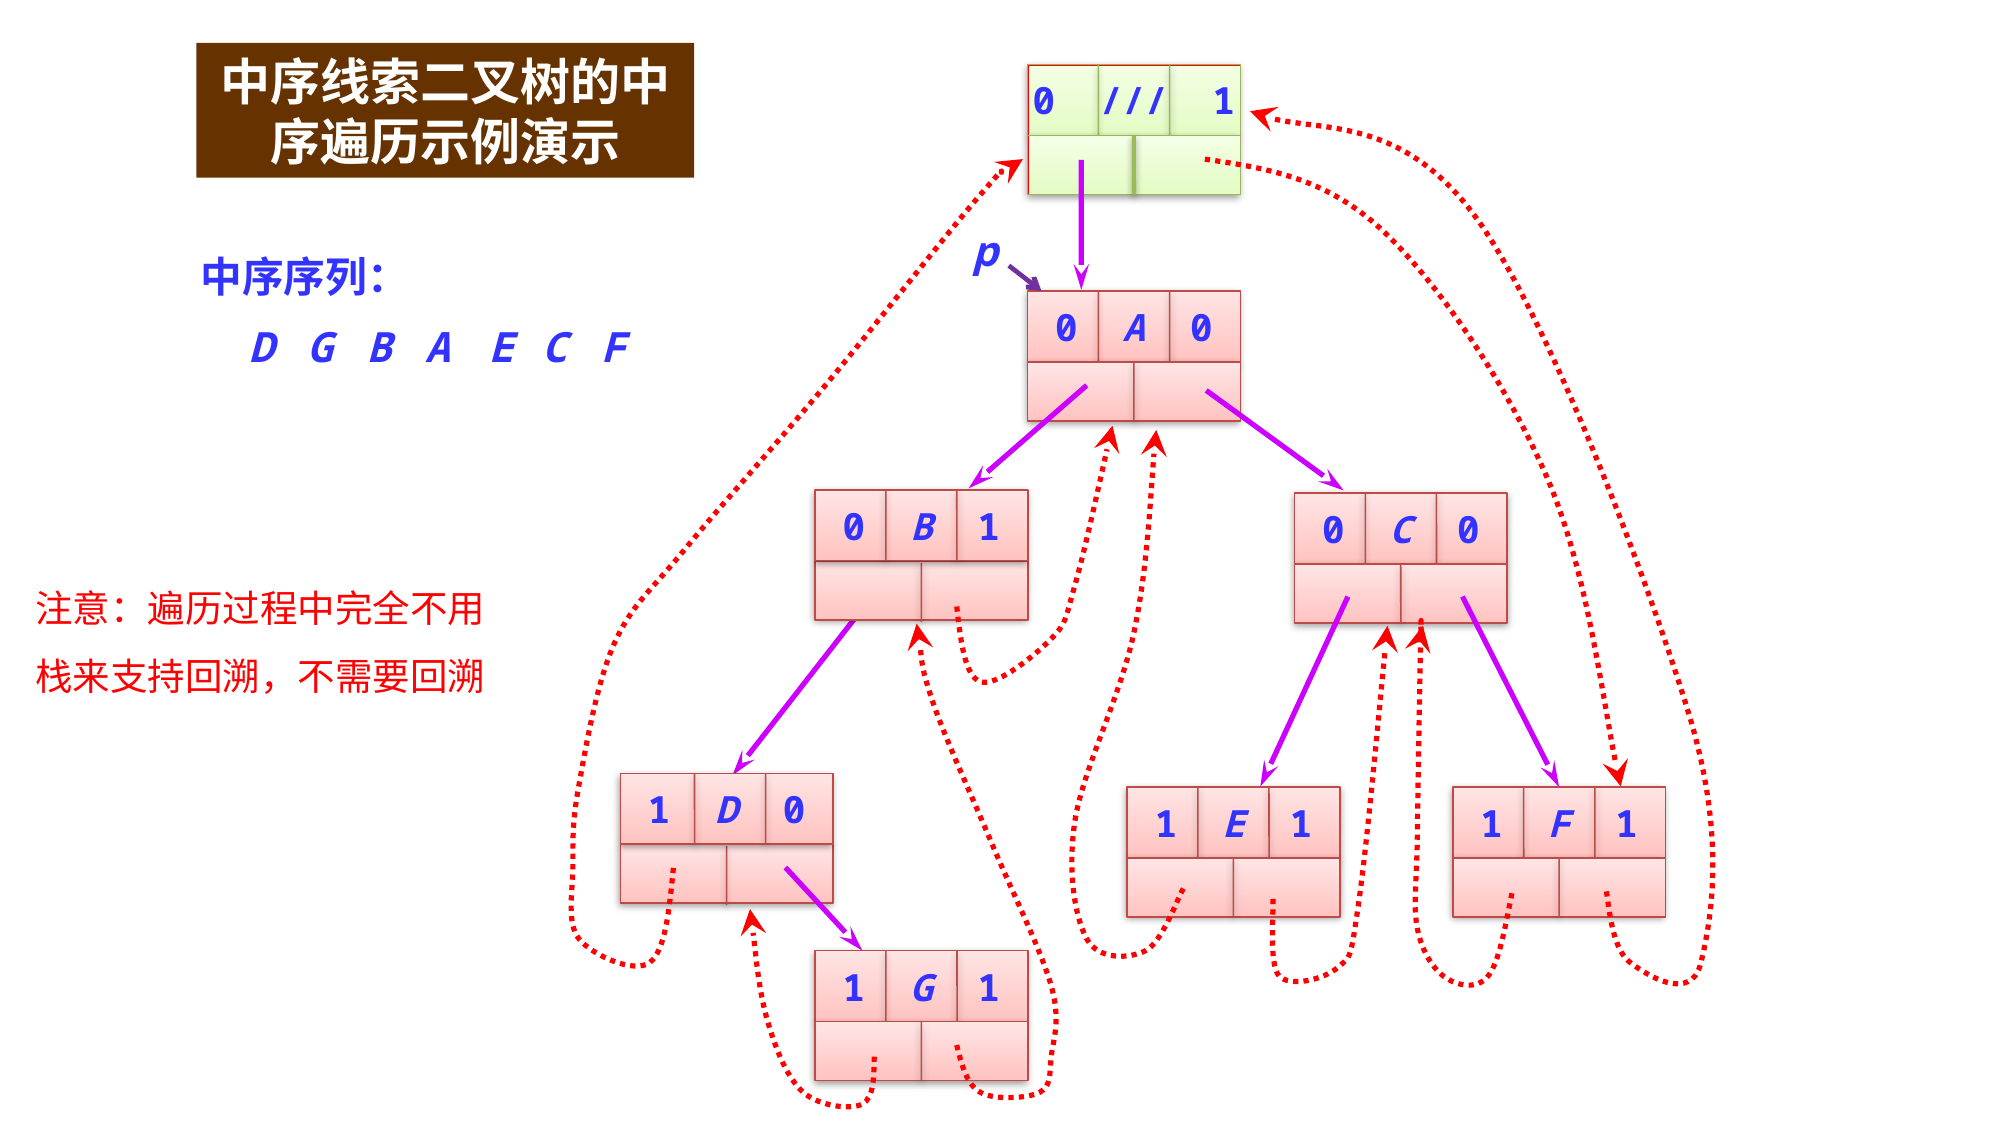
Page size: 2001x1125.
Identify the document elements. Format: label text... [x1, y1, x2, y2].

text_box [959, 430, 1118, 683]
text_box F [583, 320, 643, 371]
text_box A [407, 320, 468, 371]
text_box [909, 631, 1057, 1098]
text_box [1452, 786, 1666, 918]
text_box [1249, 108, 1714, 984]
text_box 注意：遍历过程中完全不用栈来支持回溯，不需要回溯 [20, 555, 505, 706]
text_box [1027, 290, 1241, 421]
text_box D [232, 320, 290, 371]
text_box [961, 224, 1042, 292]
text_box [1075, 269, 1088, 289]
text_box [814, 950, 1029, 1081]
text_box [814, 489, 1029, 623]
text_box [1405, 630, 1506, 986]
text_box [571, 159, 1022, 967]
text_box [1260, 630, 1333, 785]
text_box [1294, 492, 1508, 624]
text_box 中序序列： [185, 243, 409, 308]
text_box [620, 773, 834, 906]
text_box [1544, 771, 1557, 785]
text_box [1233, 165, 1418, 481]
text_box C [525, 320, 583, 371]
text_box [1272, 630, 1396, 982]
text_box E [471, 320, 525, 371]
text_box G [290, 320, 349, 371]
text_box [1126, 786, 1341, 918]
text_box [742, 915, 873, 1107]
text_box [970, 430, 1036, 486]
text_box [829, 915, 862, 948]
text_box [1027, 64, 1241, 195]
text_box B [349, 320, 407, 371]
text_box 中序线索二叉树的中序遍历示例演示 [196, 42, 695, 178]
text_box [734, 631, 846, 770]
text_box [1244, 417, 1344, 491]
text_box [1071, 430, 1178, 957]
